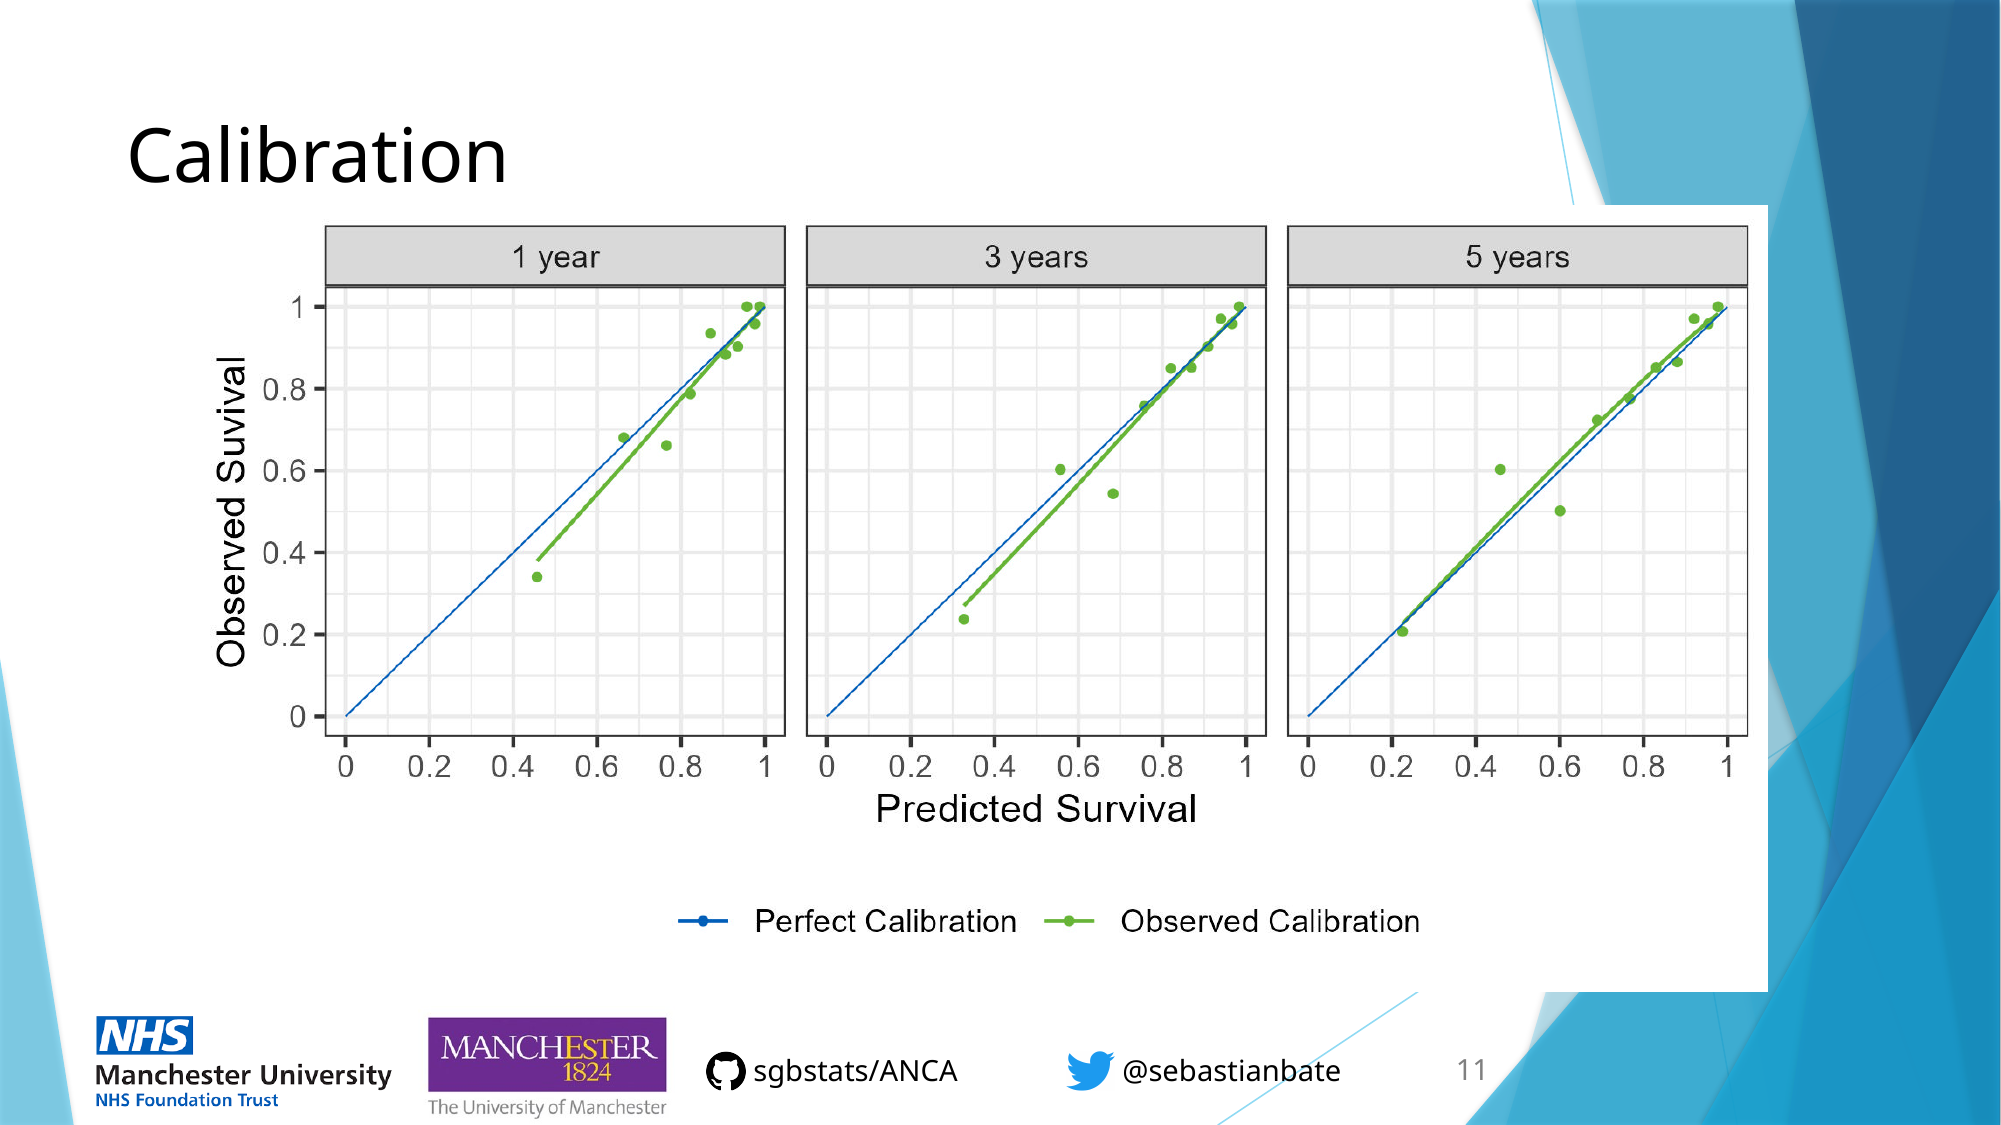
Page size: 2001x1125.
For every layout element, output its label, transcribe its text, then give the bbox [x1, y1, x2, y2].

title Calibration [111, 99, 1522, 221]
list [195, 204, 1769, 992]
picture [83, 1006, 404, 1125]
picture [706, 1051, 746, 1091]
picture [1066, 1051, 1115, 1091]
picture [418, 1006, 675, 1125]
slide_number 11 [1392, 1045, 1505, 1097]
